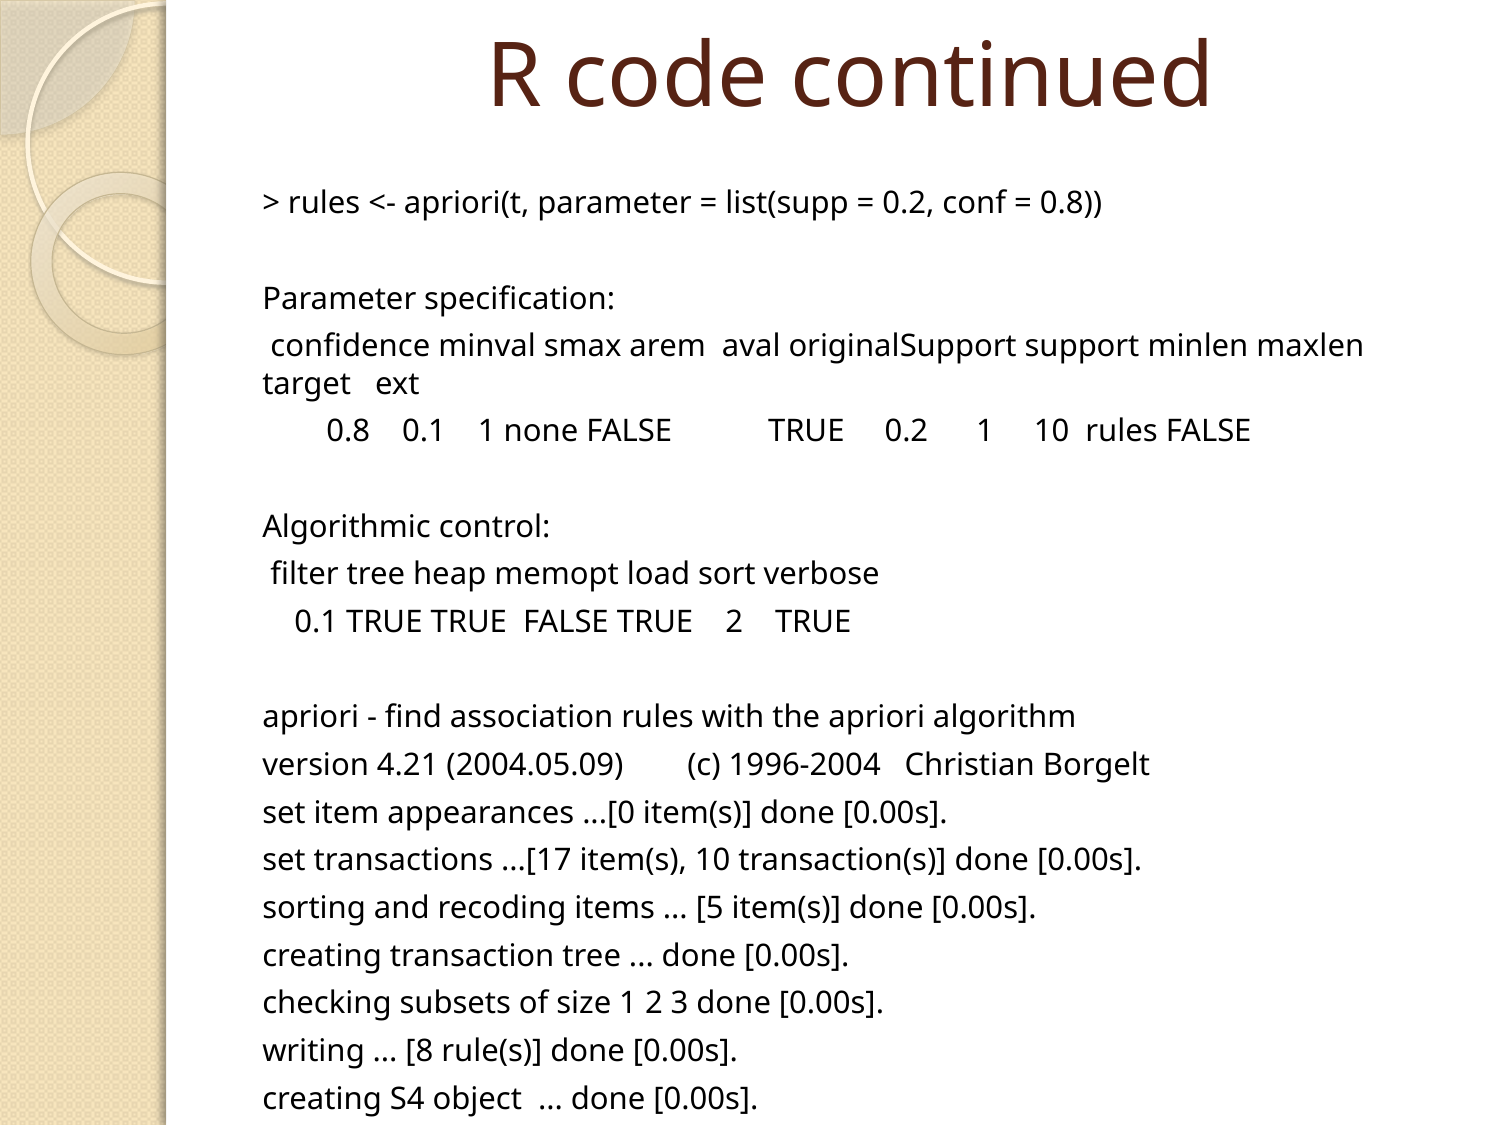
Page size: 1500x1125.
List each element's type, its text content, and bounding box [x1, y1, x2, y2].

list > rules <- apriori(t, parameter = list(supp = 0.2, conf = 0.8)) Parameter specification: confidence minval smax arem aval originalSupport support minlen maxlen target ext 0.8 0.1 1 none FALSE TRUE 0.2 1 10 rules FALSE Algorithmic control: filter tree heap memopt load sort verbose 0.1 TRUE TRUE FALSE TRUE 2 TRUE apriori - find association rules with the apriori algorithm version 4.21 (2004.05.09) (c) 1996-2004 Christian Borgelt set item appearances ...[0 item(s)] done [0.00s]. set transactions ...[17 item(s), 10 transaction(s)] done [0.00s]. sorting and recoding items ... [5 item(s)] done [0.00s]. creating transaction tree ... done [0.00s]. checking subsets of size 1 2 3 done [0.00s]. writing ... [8 rule(s)] done [0.00s]. creating S4 object ... done [0.00s]. [235, 175, 1466, 1125]
title R code continued [235, 0, 1466, 141]
